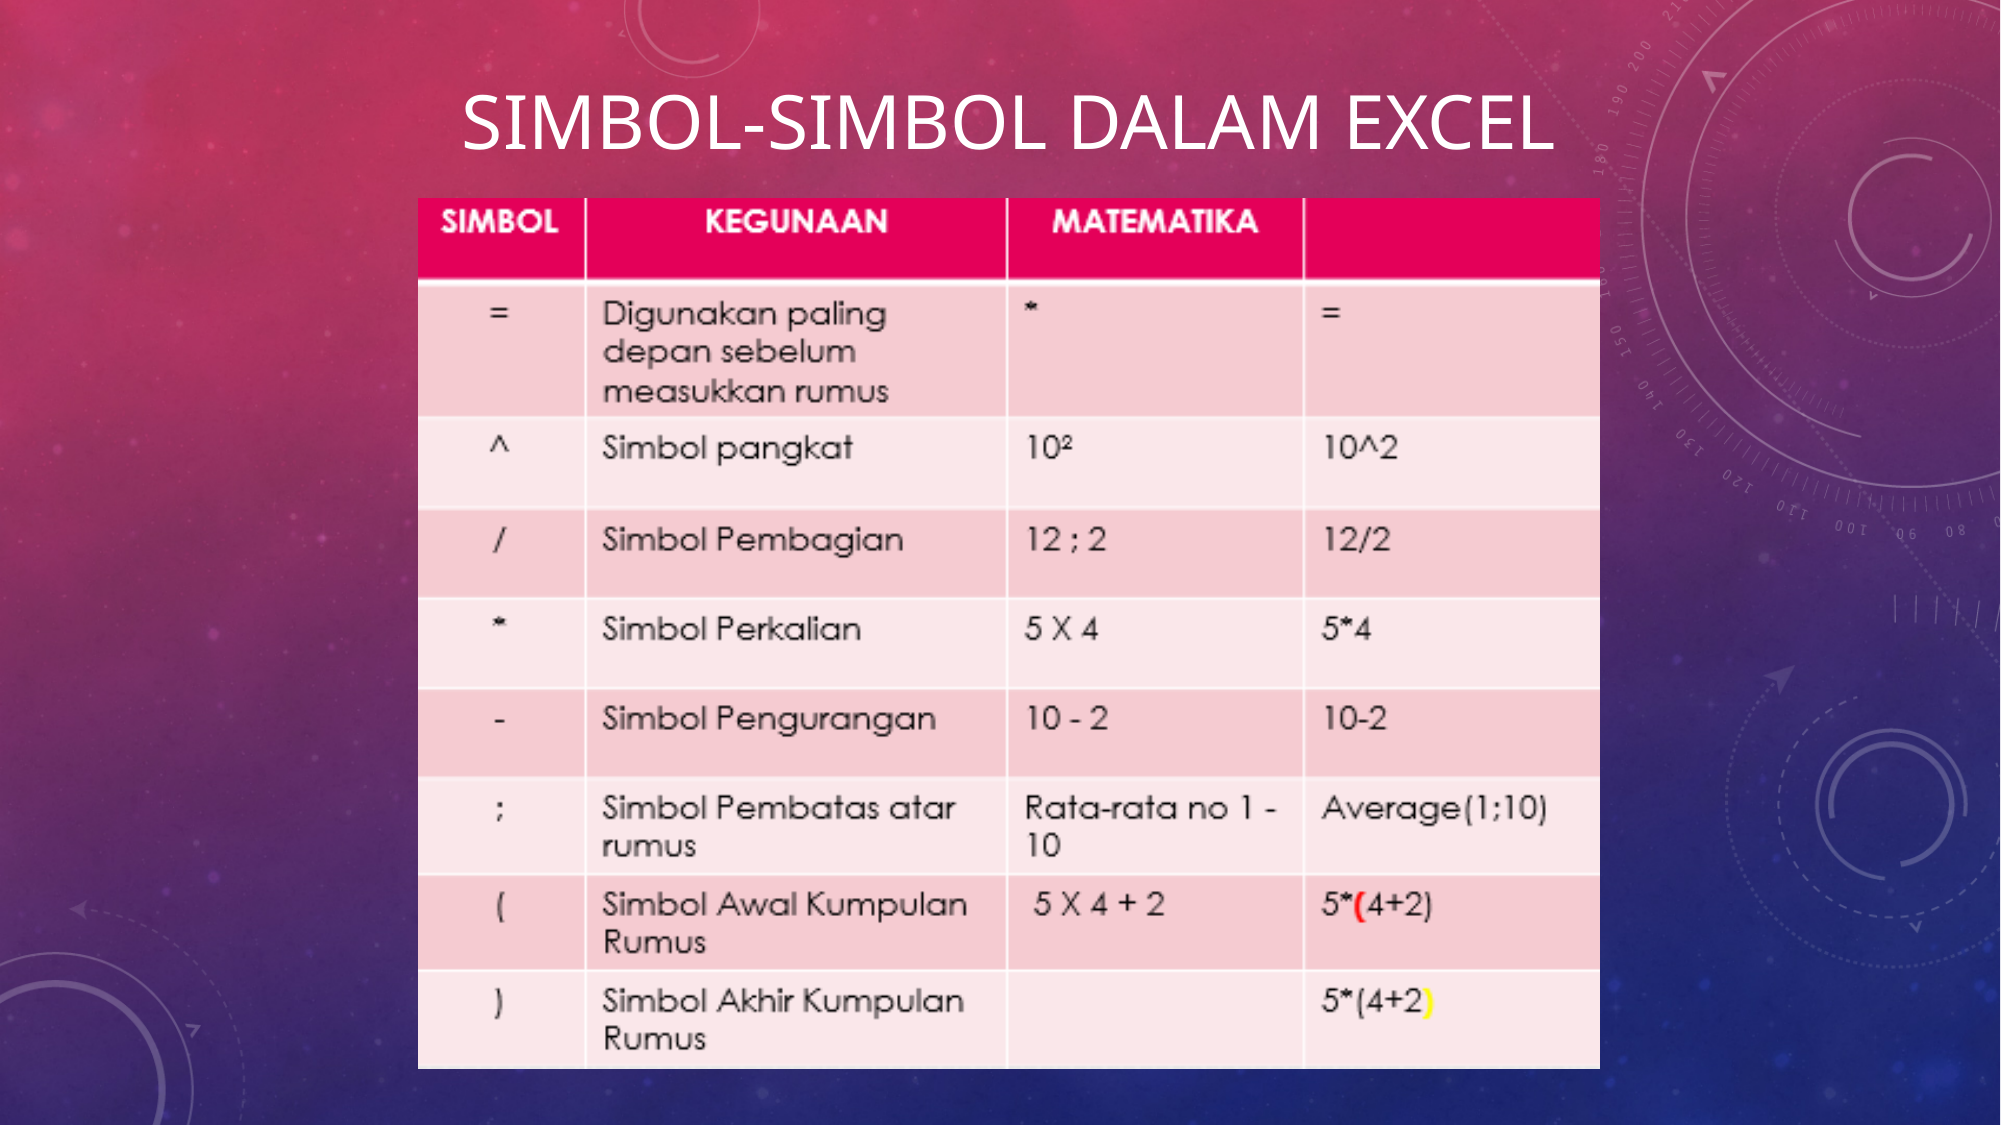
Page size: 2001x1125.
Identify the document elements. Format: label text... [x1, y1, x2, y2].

picture [0, 0, 2001, 1125]
title SIMBOL-SIMBOL DALAM EXCEL [178, 0, 1841, 239]
